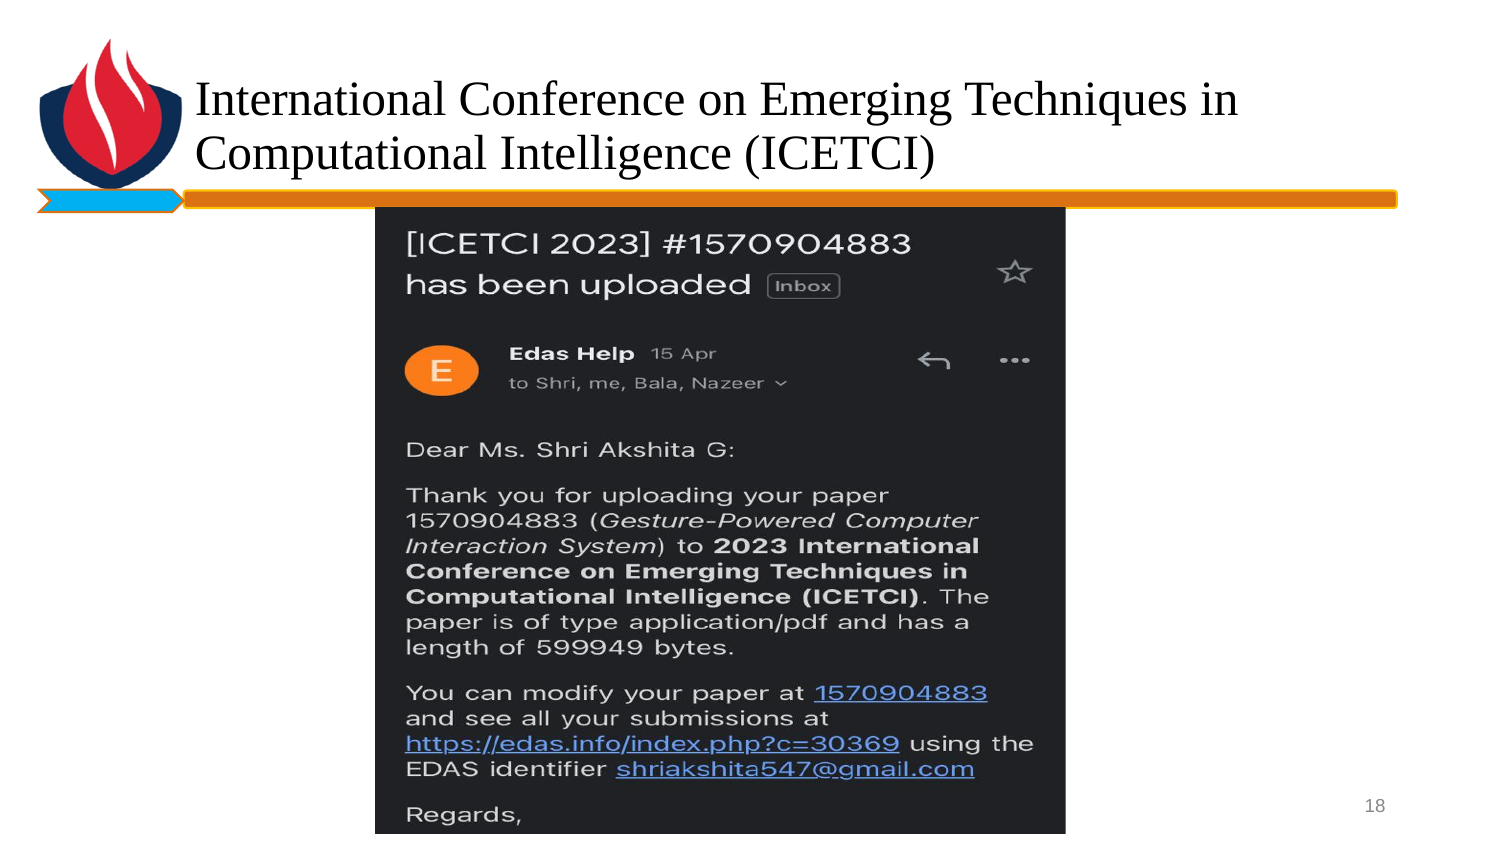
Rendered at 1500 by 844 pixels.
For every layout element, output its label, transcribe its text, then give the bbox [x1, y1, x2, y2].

title International Conference on Emerging Techniques in Computational Intelligence (ICETCI) [183, 44, 1397, 208]
picture [39, 39, 184, 196]
picture [374, 207, 1066, 834]
slide_number ‹#› [1070, 782, 1397, 827]
